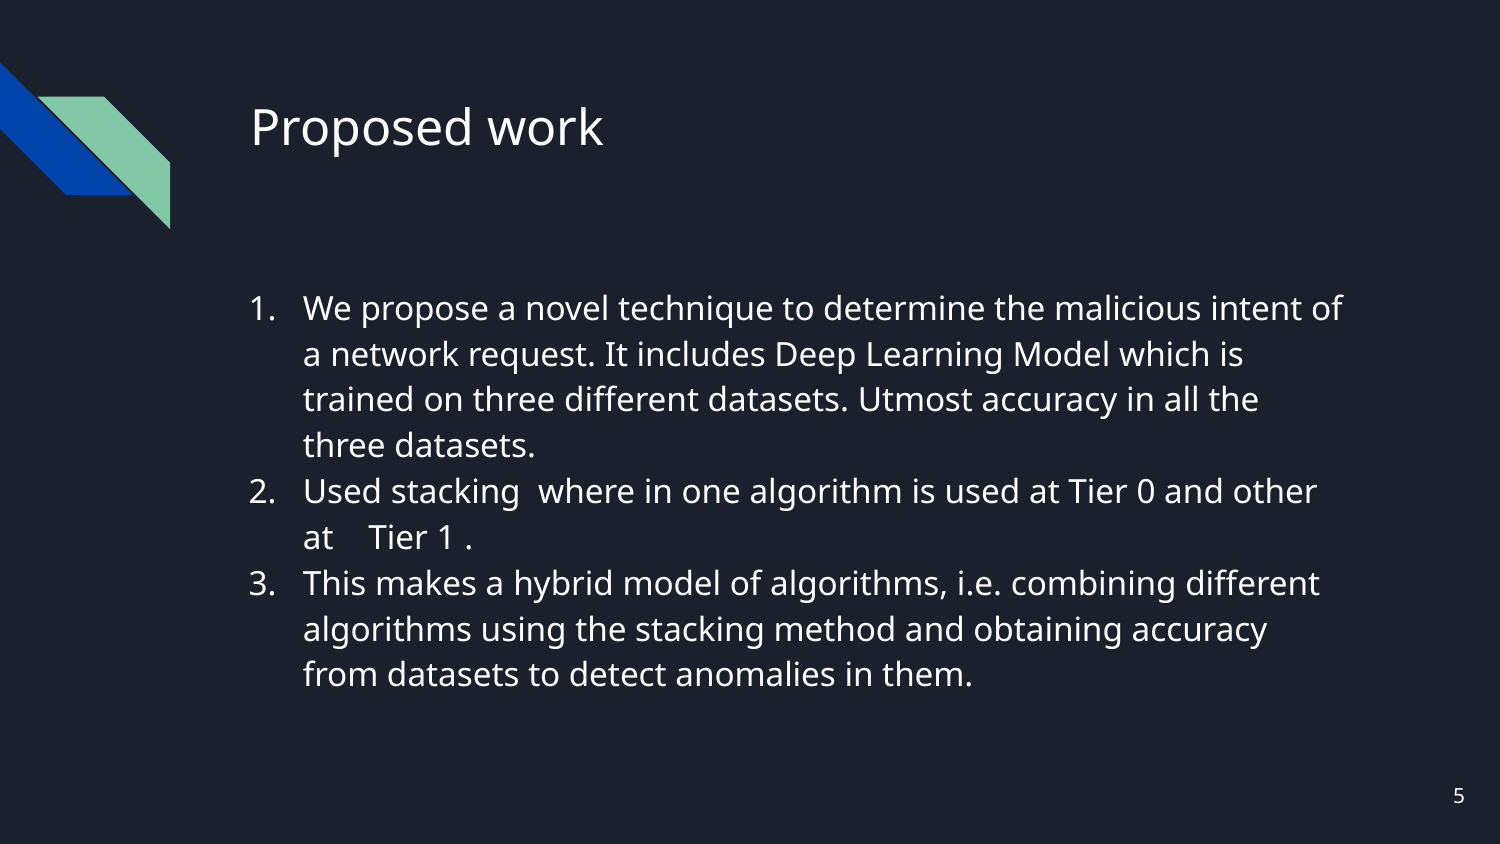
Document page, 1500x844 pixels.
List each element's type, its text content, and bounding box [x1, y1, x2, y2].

list We propose a novel technique to determine the malicious intent of a network request. It includes Deep Learning Model which is trained on three different datasets. Utmost accuracy in all the three datasets. Used stacking where in one algorithm is used at Tier 0 and other at Tier 1 . This makes a hybrid model of algorithms, i.e. combining different algorithms using the stacking method and obtaining accuracy from datasets to detect anomalies in them. [212, 266, 1368, 744]
title Proposed work [235, 80, 1390, 231]
slide_number ‹#› [1389, 764, 1480, 830]
